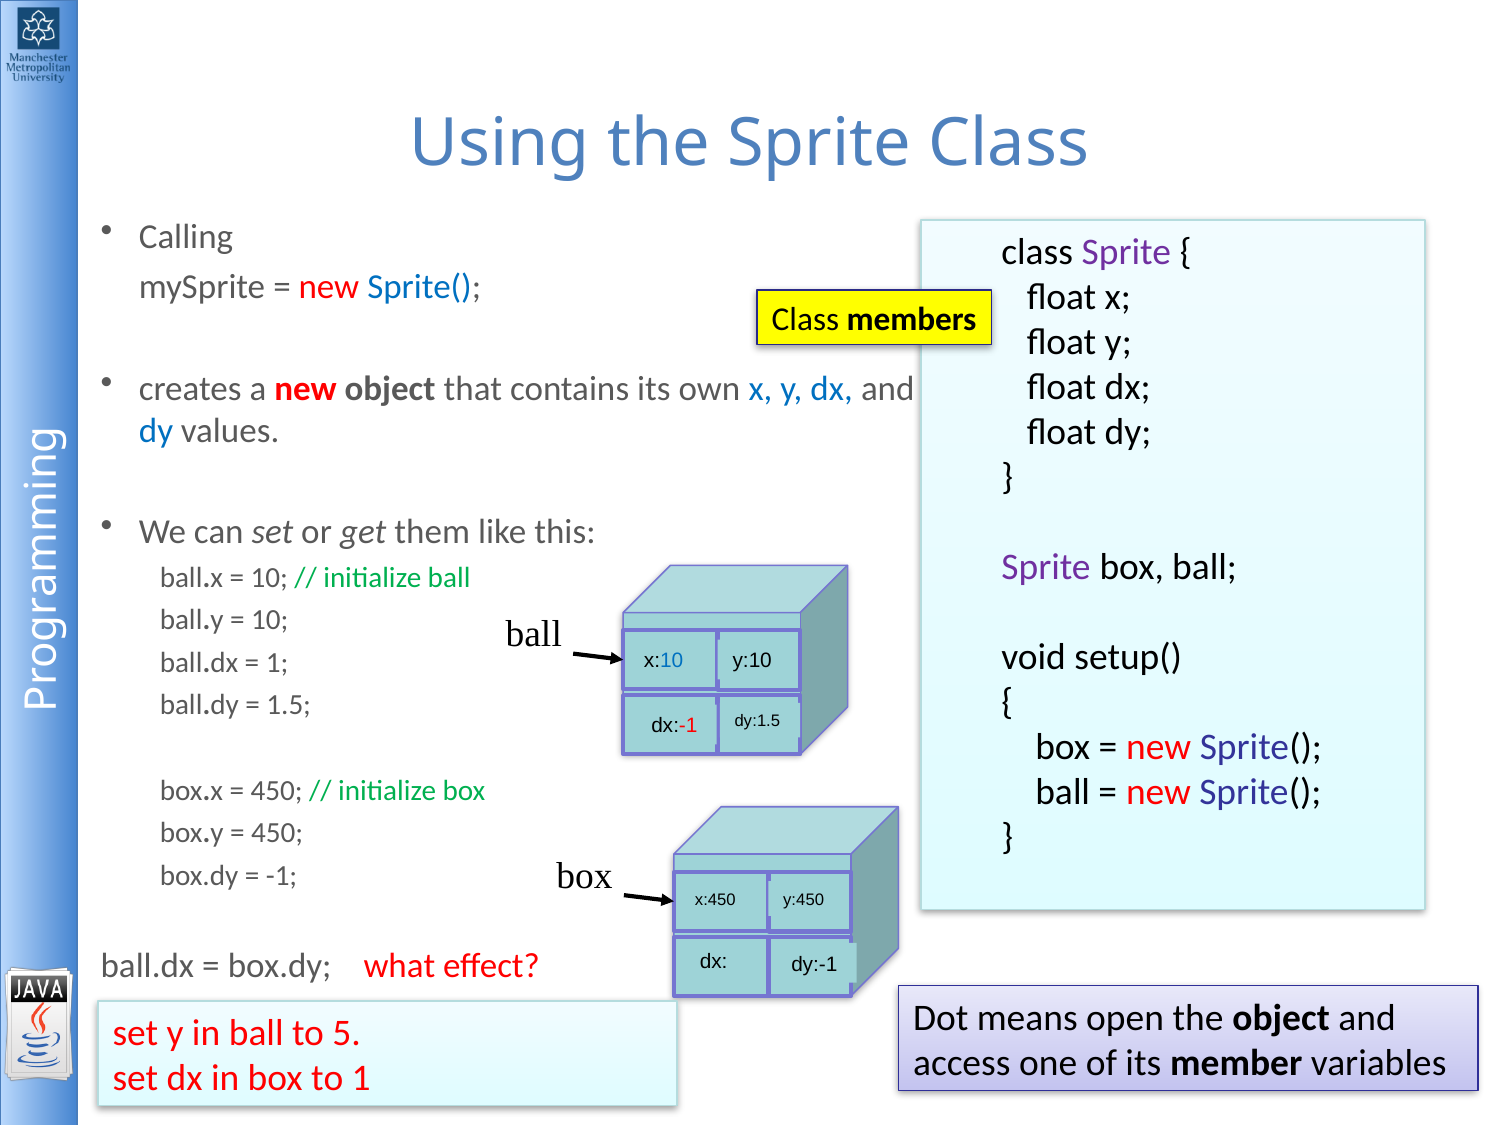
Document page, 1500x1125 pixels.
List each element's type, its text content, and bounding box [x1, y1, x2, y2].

text_box class Sprite { float x; float y; float dx; float dy; } Sprite box, ball; void setup() { box = new Sprite(); ball = new Sprite(); } [920, 219, 1426, 910]
text_box Dot means open the object and access one of its member variables [898, 985, 1479, 1091]
picture [5, 7, 70, 83]
list Calling mySprite = new Sprite(); creates a new object that contains its own x, y, dx, and dy values. We can set or get them like this: ball.x = 10; // initialize ball ball.y = 10; ball.dx = 1; ball.dy = 1.5; box.x = 450; // initialize box box.y = 450; box.dy = -1; ball.dx = box.dy; what effect? [94, 206, 924, 993]
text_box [490, 565, 848, 755]
text_box set y in ball to 5. set dx in box to 1 [97, 1000, 678, 1106]
text_box Class members [756, 289, 992, 345]
picture [0, 966, 82, 1082]
title Using the Sprite Class [75, 45, 1425, 233]
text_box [540, 806, 899, 996]
